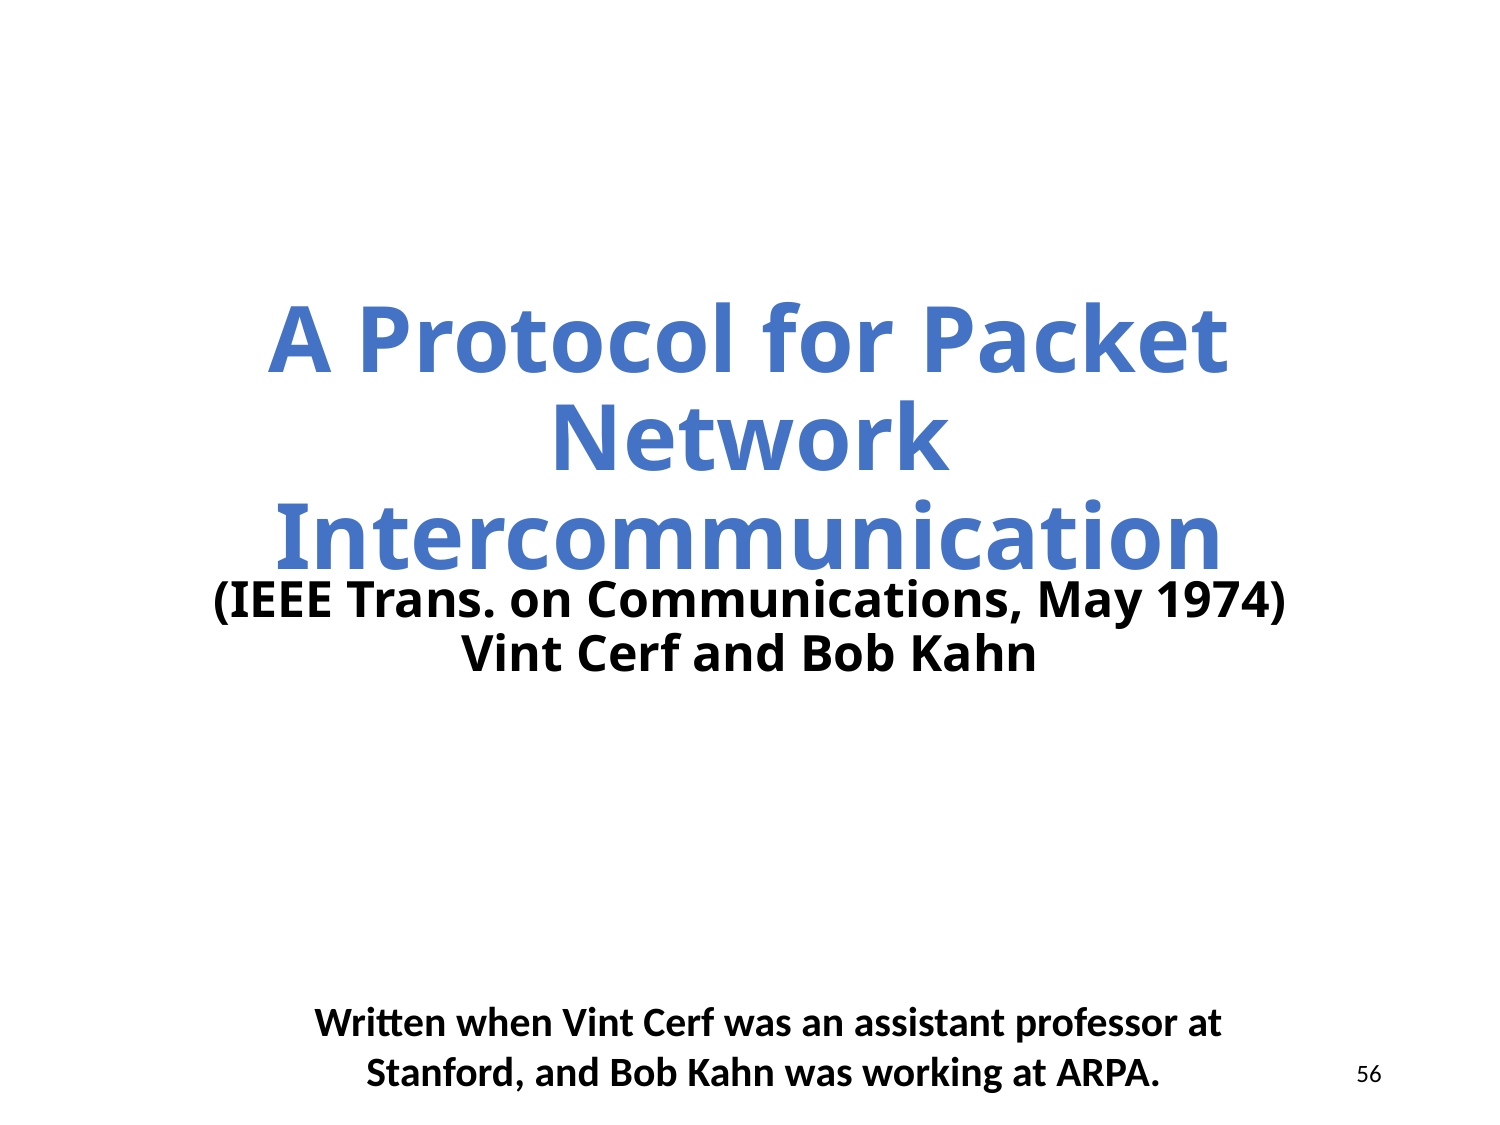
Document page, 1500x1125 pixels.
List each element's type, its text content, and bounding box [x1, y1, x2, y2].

text_box (IEEE Trans. on Communications, May 1974) Vint Cerf and Bob Kahn [103, 519, 1397, 738]
title A Protocol for Packet Network Intercommunication [103, 332, 1397, 519]
slide_number 56 [1300, 1042, 1397, 1103]
text_box Written when Vint Cerf was an assistant professor at Stanford, and Bob Kahn was working at ARPA. [237, 987, 1300, 1103]
